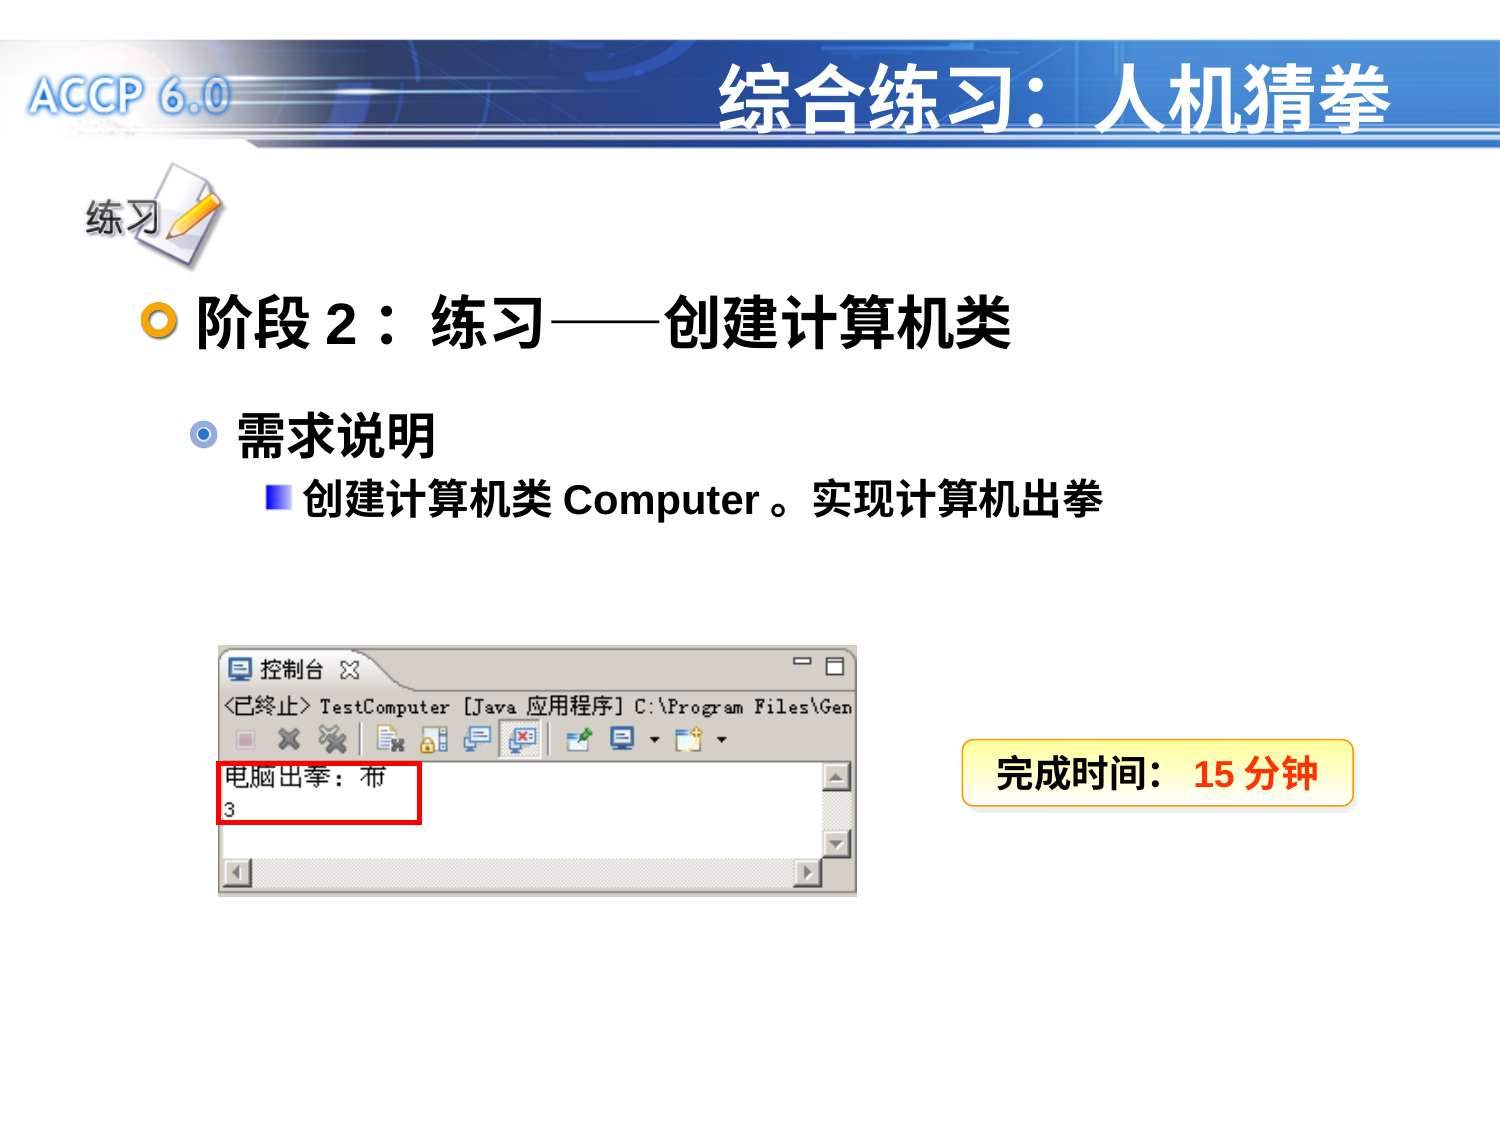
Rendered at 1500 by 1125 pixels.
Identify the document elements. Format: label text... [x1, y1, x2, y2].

picture [0, 0, 1500, 1125]
title 综合练习：人机猜拳 [75, 45, 1425, 138]
list 阶段2：练习——创建计算机类 [123, 278, 1306, 397]
text_box 需求说明 创建计算机类Computer。实现计算机出拳 [100, 397, 1306, 598]
text_box 完成时间：15分钟 [962, 739, 1354, 806]
